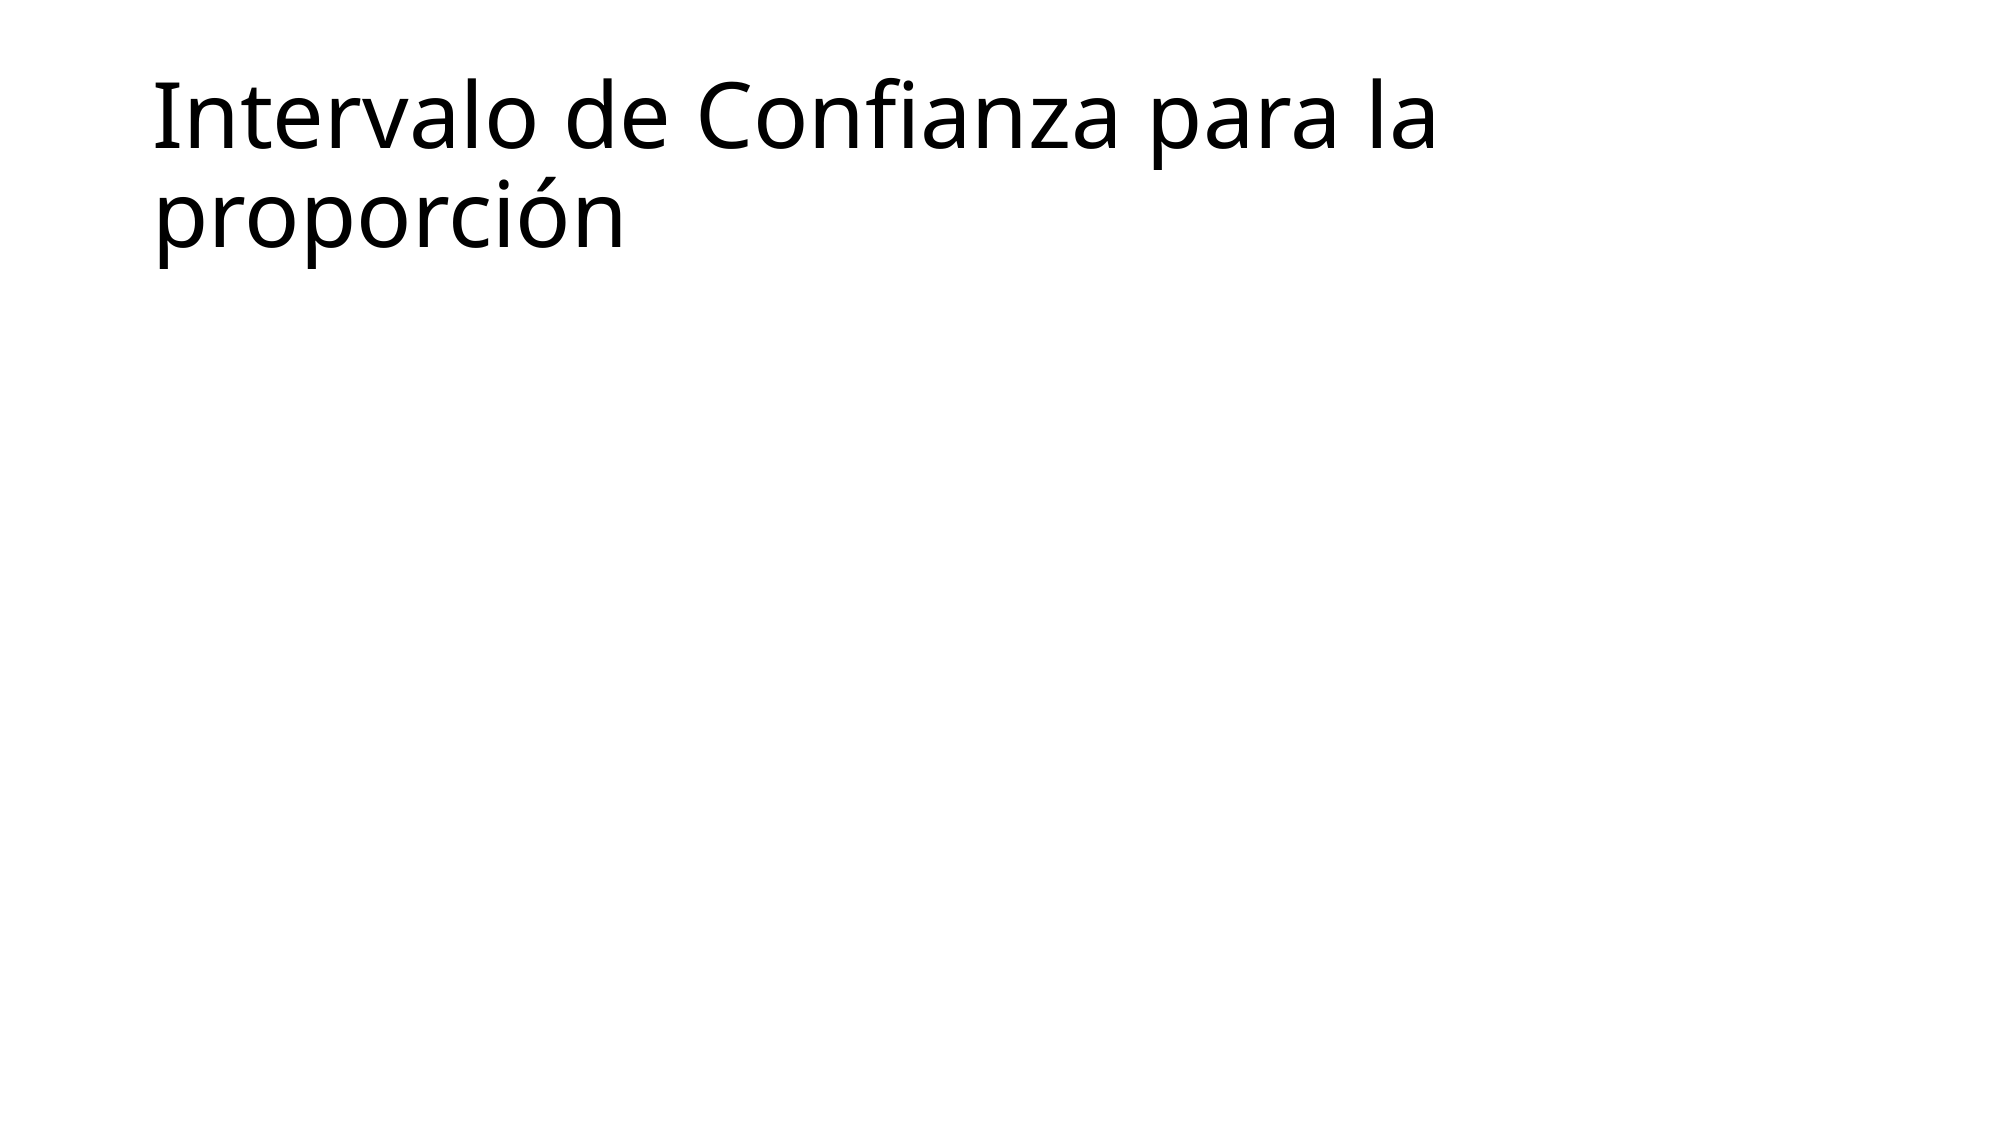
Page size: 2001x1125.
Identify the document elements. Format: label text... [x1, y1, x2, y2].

title Intervalo de Confianza para la proporción [137, 59, 1863, 278]
